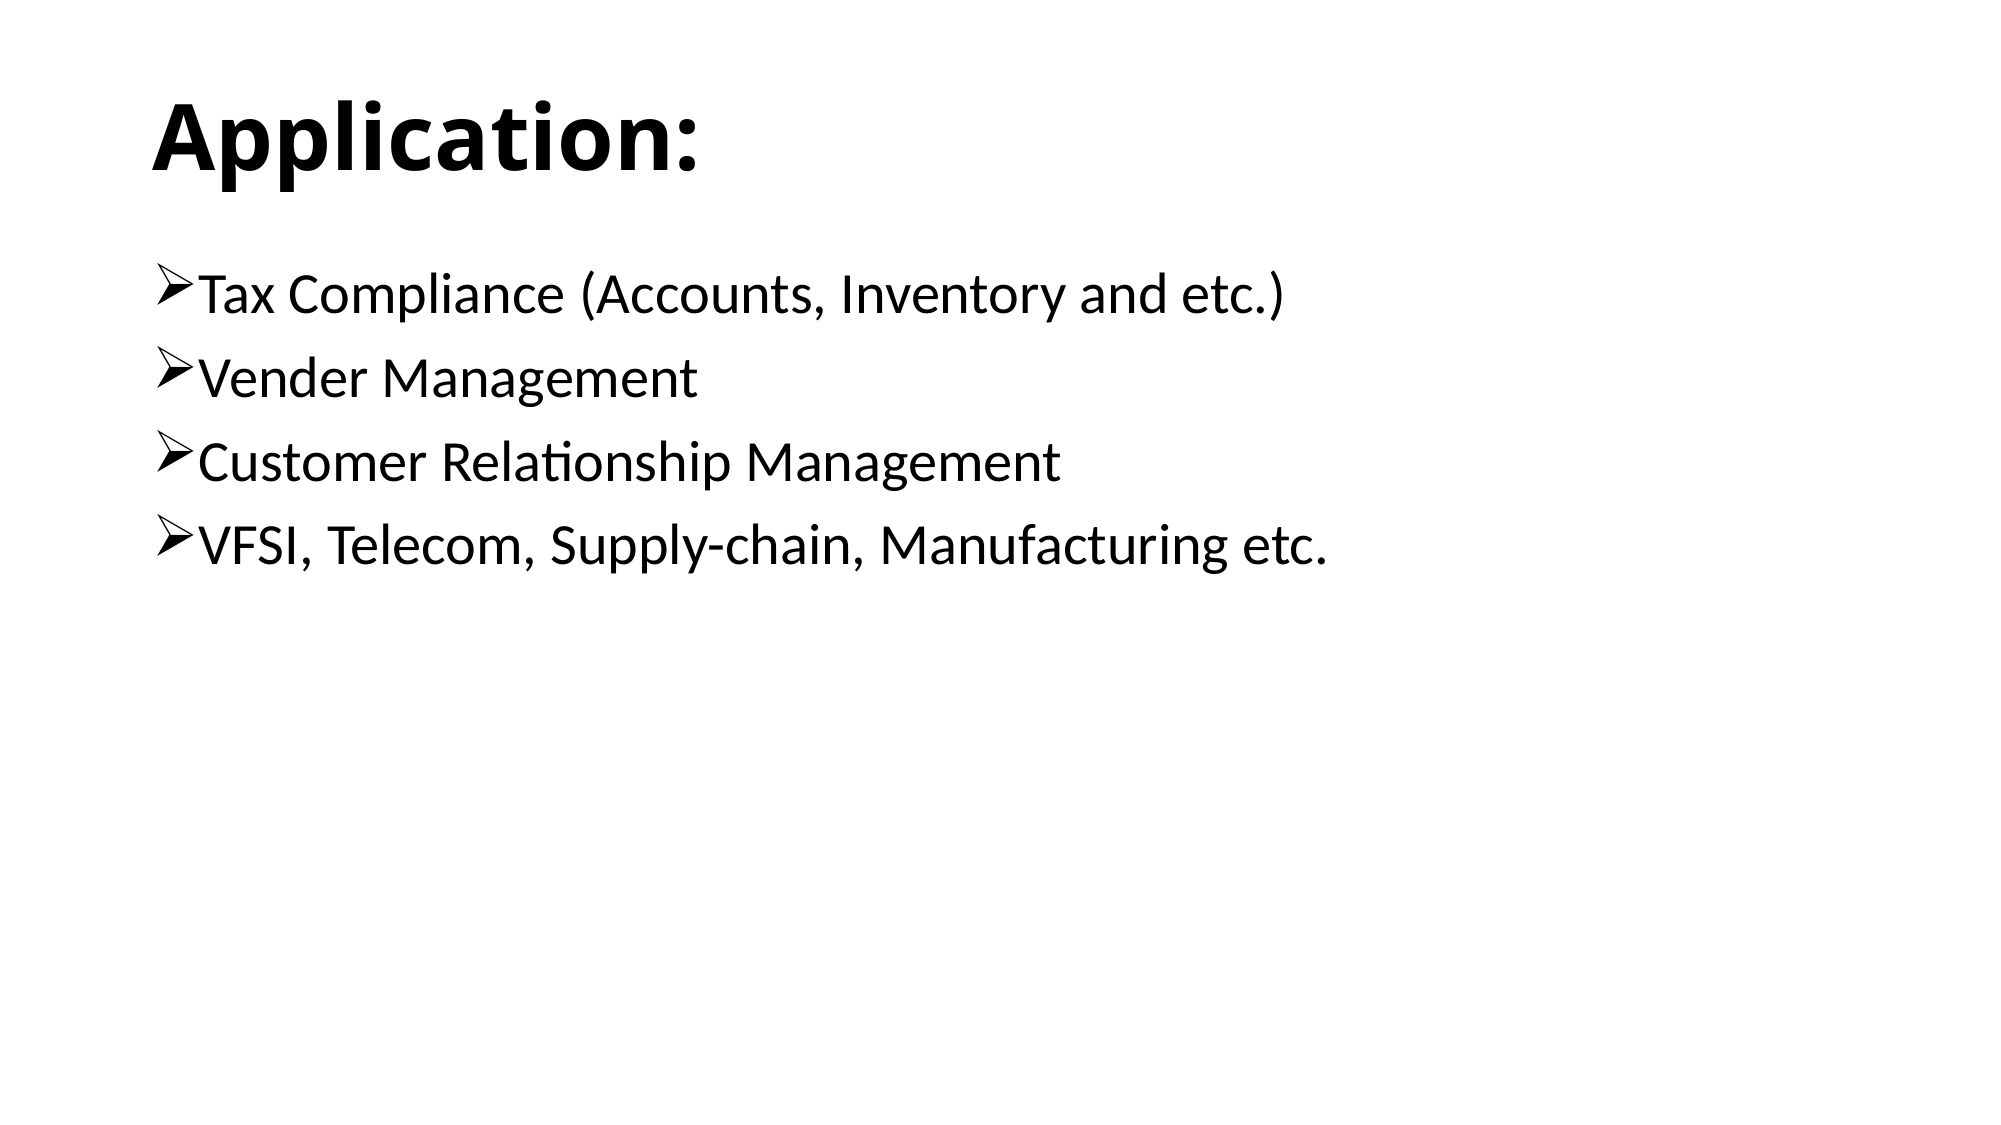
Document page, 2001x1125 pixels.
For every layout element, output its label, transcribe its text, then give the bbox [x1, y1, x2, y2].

list Tax Compliance (Accounts, Inventory and etc.) Vender Management Customer Relationship Management VFSI, Telecom, Supply-chain, Manufacturing etc. [137, 255, 1863, 970]
title Application: [137, 59, 1863, 221]
